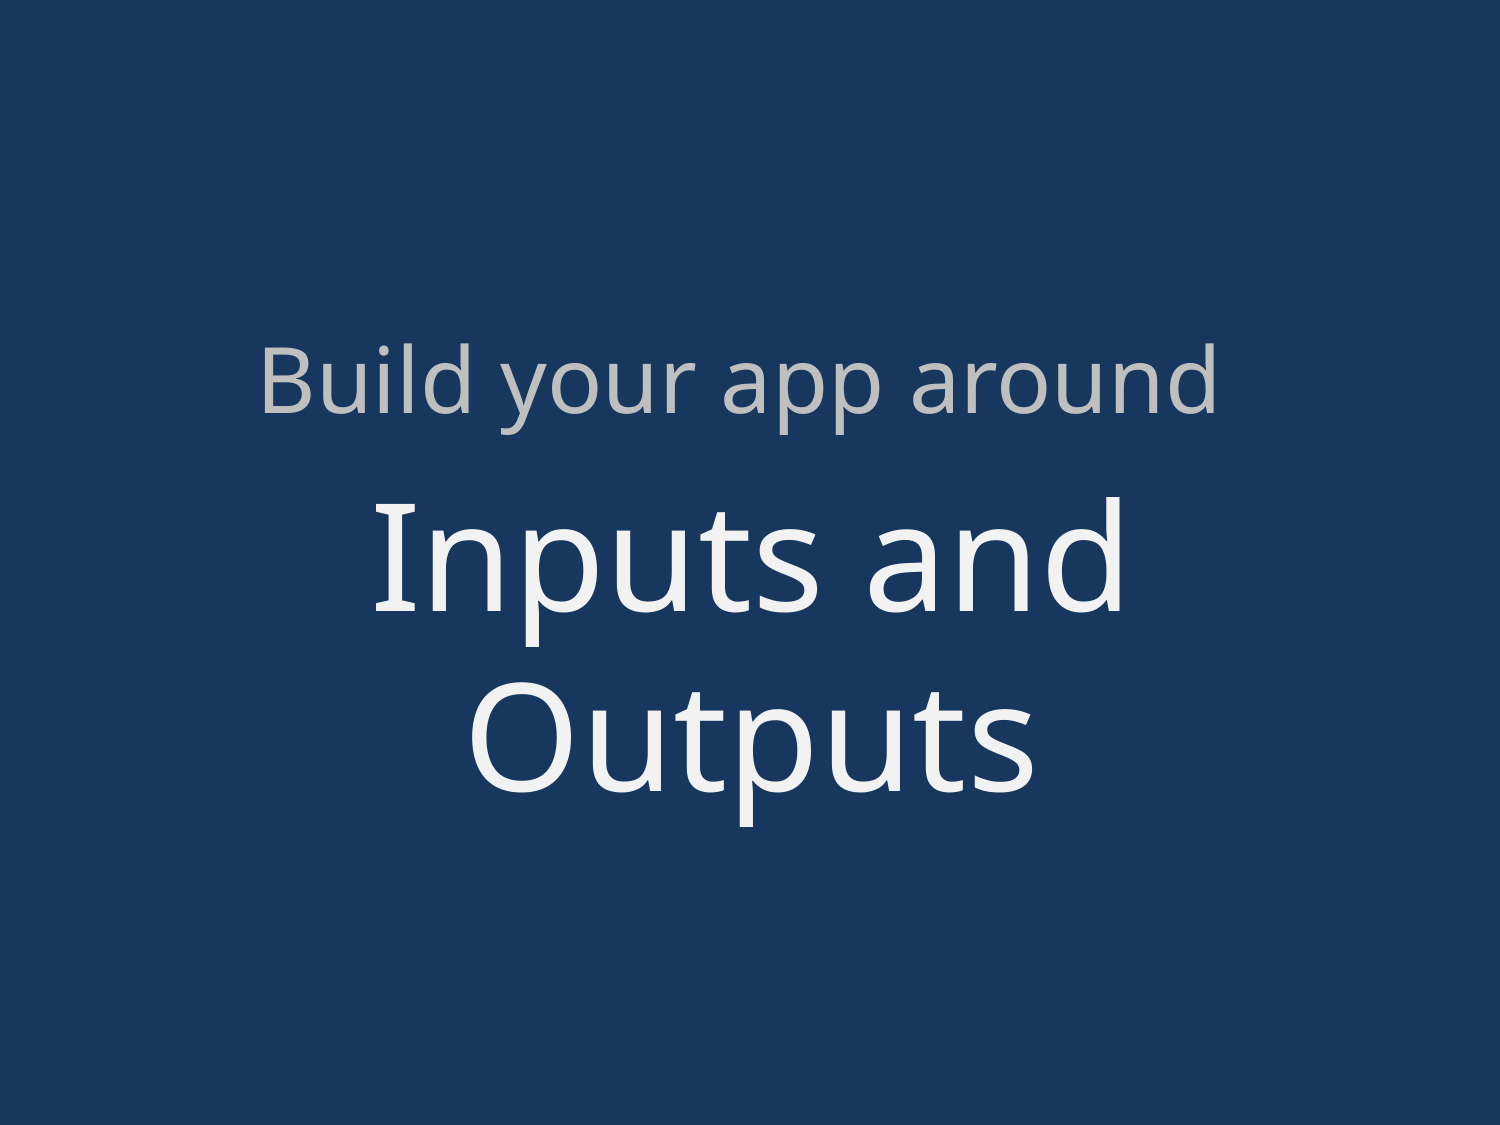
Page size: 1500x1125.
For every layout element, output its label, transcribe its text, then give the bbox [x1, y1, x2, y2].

list Build your app around Inputs and Outputs [76, 314, 1427, 839]
